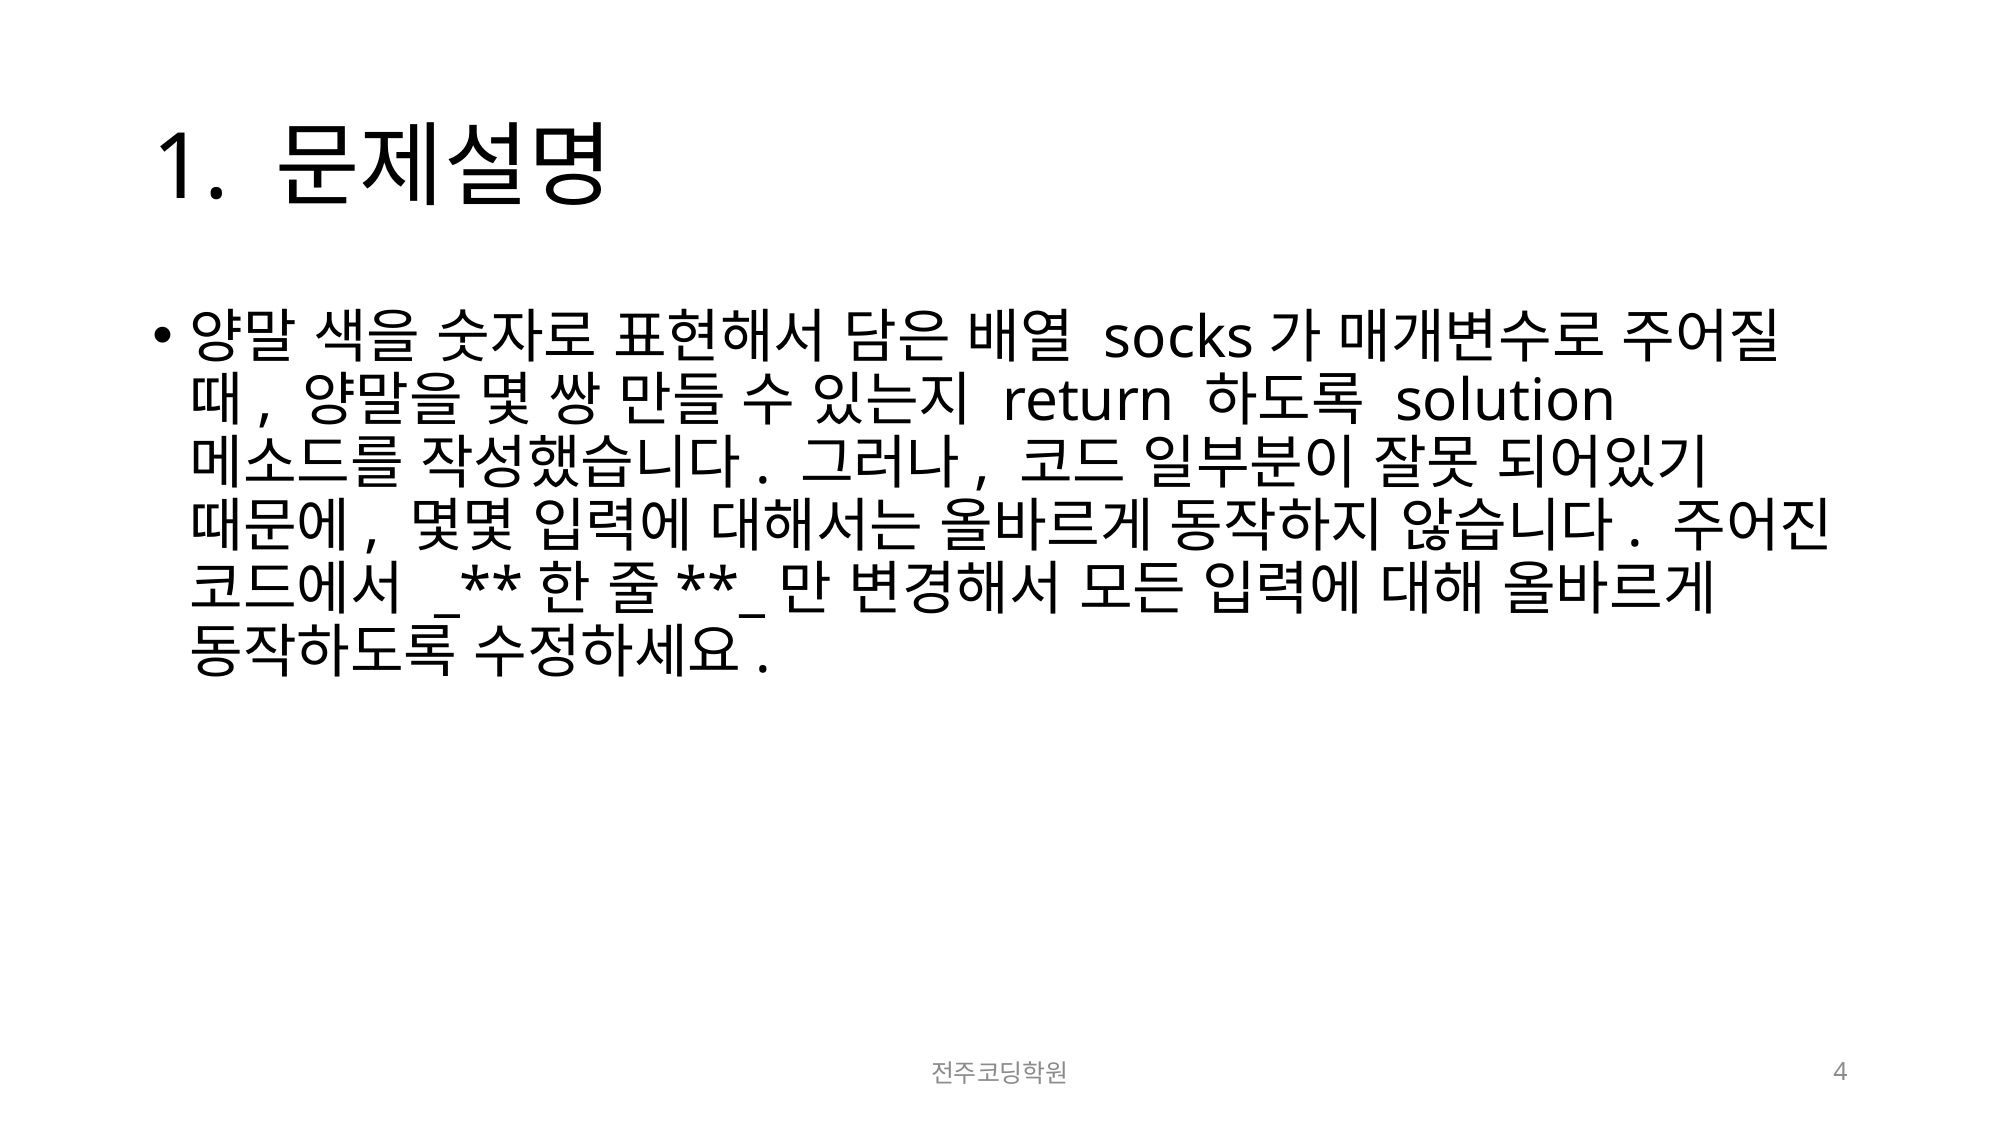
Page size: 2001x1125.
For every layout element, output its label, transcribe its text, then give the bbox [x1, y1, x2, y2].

title 1. 문제설명 [137, 59, 1863, 278]
footer 전주코딩학원 [662, 1042, 1338, 1103]
slide_number 4 [1412, 1042, 1863, 1103]
list 양말 색을 숫자로 표현해서 담은 배열 socks가 매개변수로 주어질 때, 양말을 몇 쌍 만들 수 있는지 return 하도록 solution 메소드를 작성했습니다. 그러나, 코드 일부분이 잘못 되어있기 때문에, 몇몇 입력에 대해서는 올바르게 동작하지 않습니다. 주어진 코드에서 _**한 줄**_만 변경해서 모든 입력에 대해 올바르게 동작하도록 수정하세요. [137, 299, 1863, 1014]
